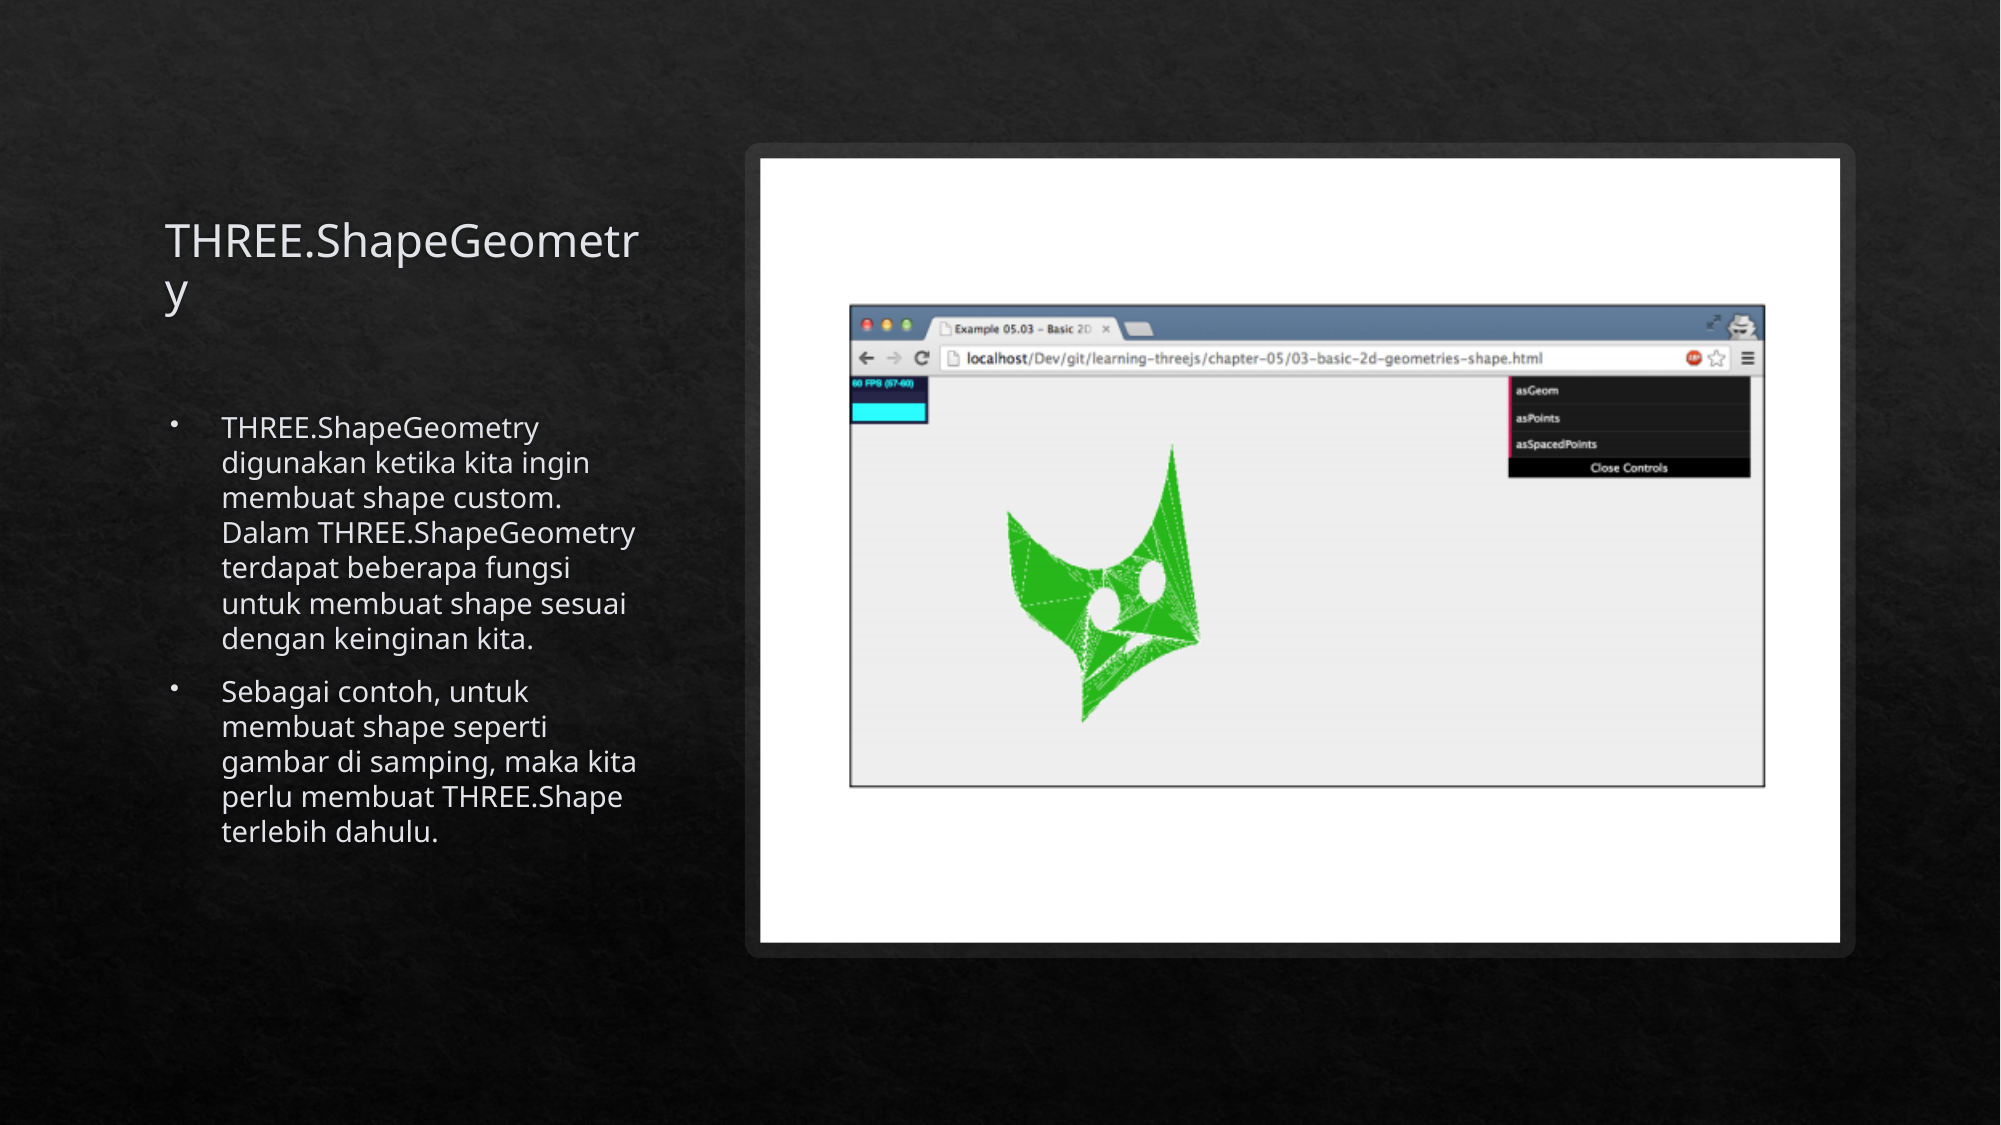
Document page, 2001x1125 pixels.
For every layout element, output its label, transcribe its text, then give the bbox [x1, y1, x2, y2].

title THREE.ShapeGeometry [149, 158, 668, 377]
list THREE.ShapeGeometry digunakan ketika kita ingin membuat shape custom. Dalam THREE.ShapeGeometry terdapat beberapa fungsi untuk membuat shape sesuai dengan keinginan kita. Sebagai contoh, untuk membuat shape seperti gambar di samping, maka kita perlu membuat THREE.Shape terlebih dahulu. [149, 401, 668, 950]
text_box [0, 0, 2000, 1125]
text_box [759, 157, 1841, 944]
picture [839, 296, 1772, 805]
